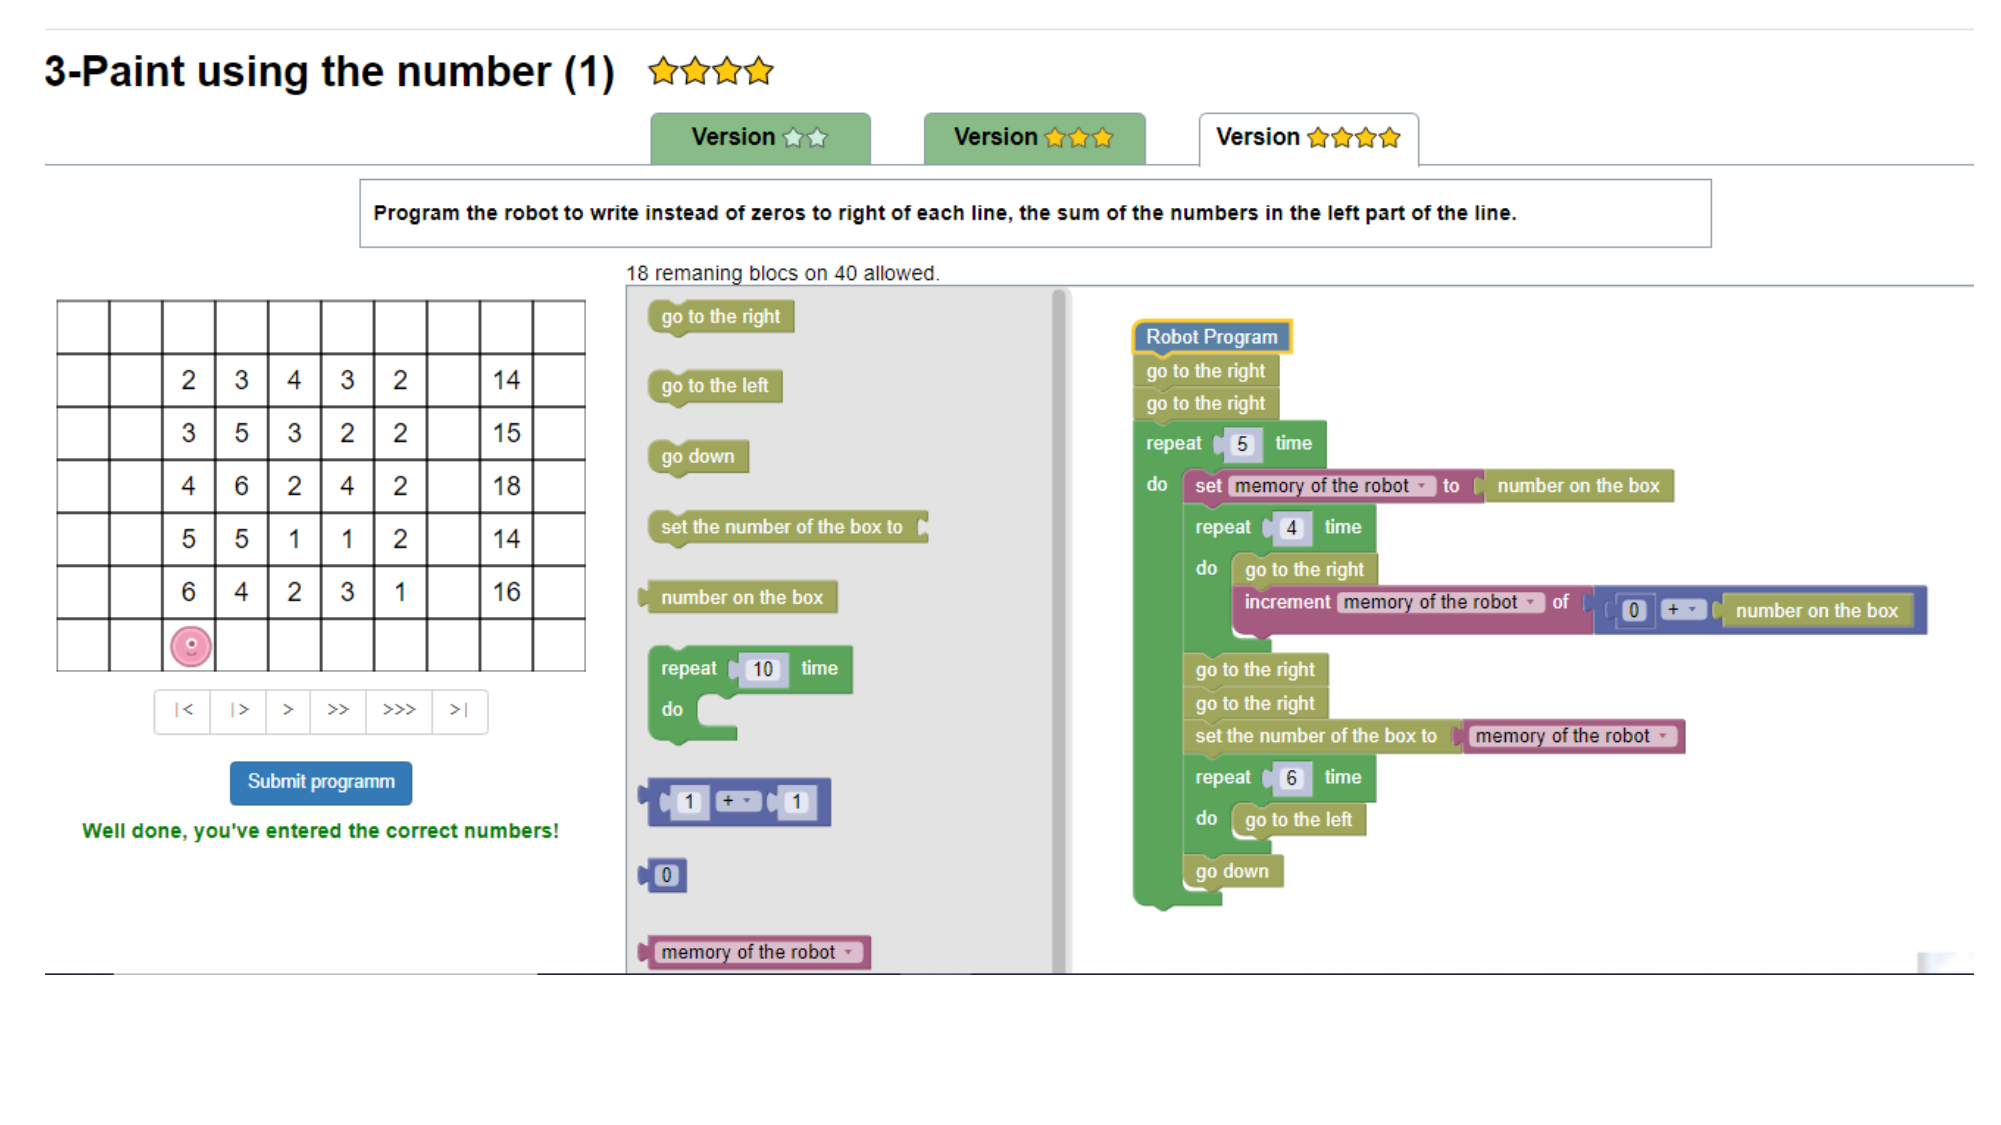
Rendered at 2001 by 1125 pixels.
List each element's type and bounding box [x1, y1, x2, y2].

picture [45, 26, 1974, 975]
